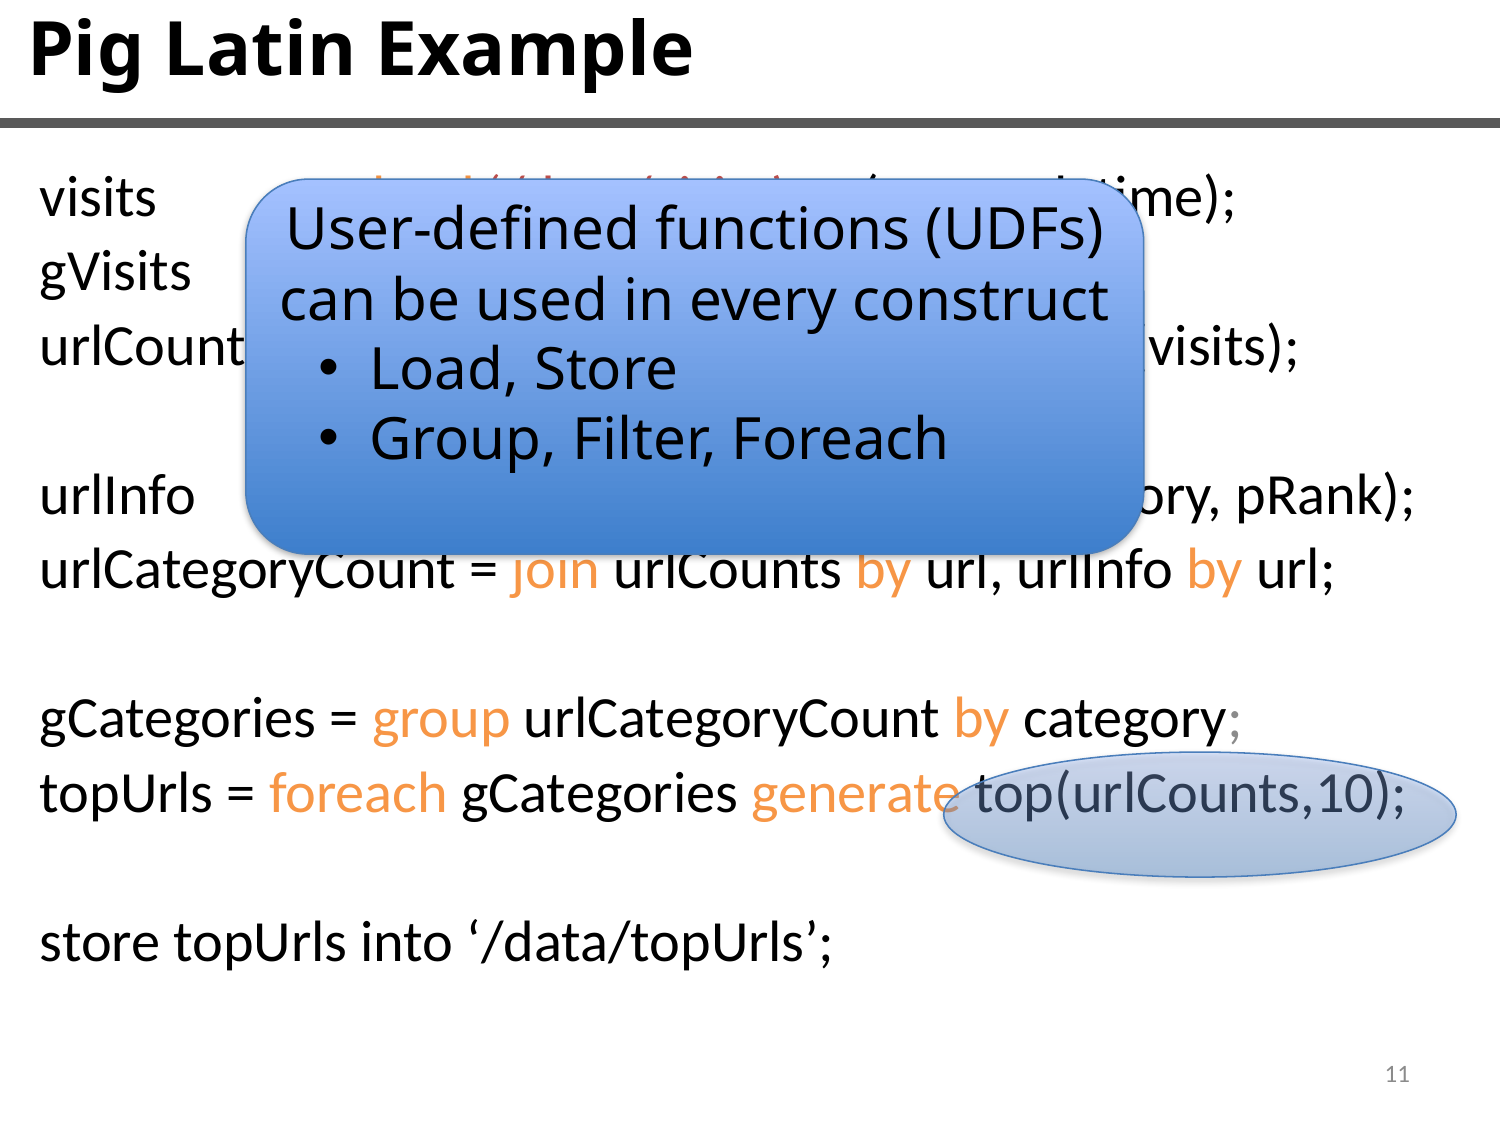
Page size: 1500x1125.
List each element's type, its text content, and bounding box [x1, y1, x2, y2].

text_box User-defined functions (UDFs) can be used in every construct Load, Store Group, Filter, Foreach [245, 178, 1145, 555]
text_box visits = load ‘/data/visits’ as (user, url, time); gVisits = group visits by url; urlCounts = foreach gVisits generate url, count(visits); urlInfo = load ‘/data/urlInfo’ as (url, category, pRank); urlCategoryCount = join urlCounts by url, urlInfo by url; gCategories = group urlCategoryCount by category; topUrls = foreach gCategories generate top(urlCounts,10); store topUrls into ‘/data/topUrls’; [24, 158, 1488, 1059]
slide_number 11 [1074, 1059, 1425, 1103]
text_box Pig Latin Example [12, 0, 1500, 98]
text_box [942, 751, 1457, 878]
